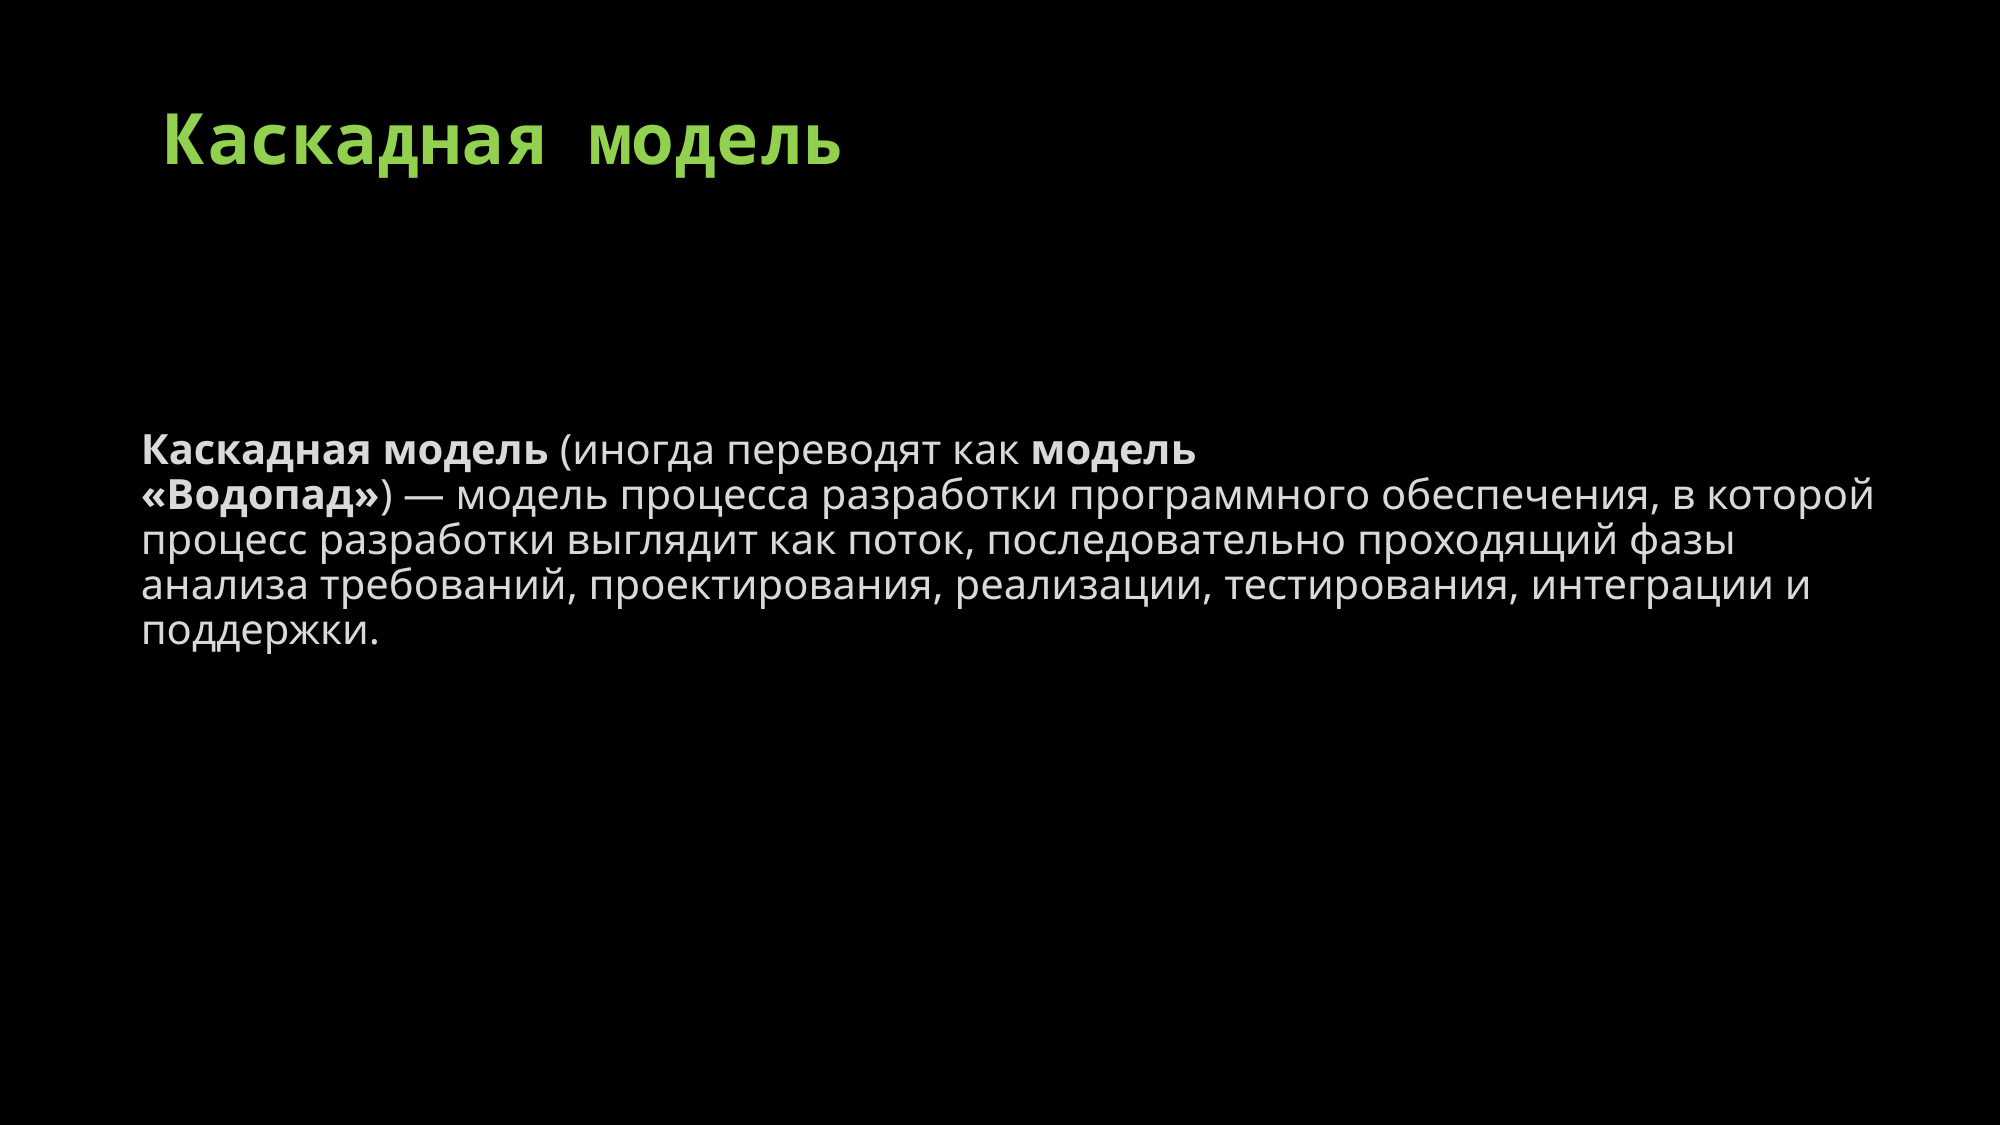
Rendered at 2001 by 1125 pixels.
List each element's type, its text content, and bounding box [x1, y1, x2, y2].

list Каскадная модель (иногда переводят как модель «Водопад») — модель процесса разработки программного обеспечения, в которой процесс разработки выглядит как поток, последовательно проходящий фазы анализа требований, проектирования, реализации, тестирования, интеграции и поддержки. [125, 420, 1922, 787]
title Каскадная модель [149, 0, 1650, 188]
